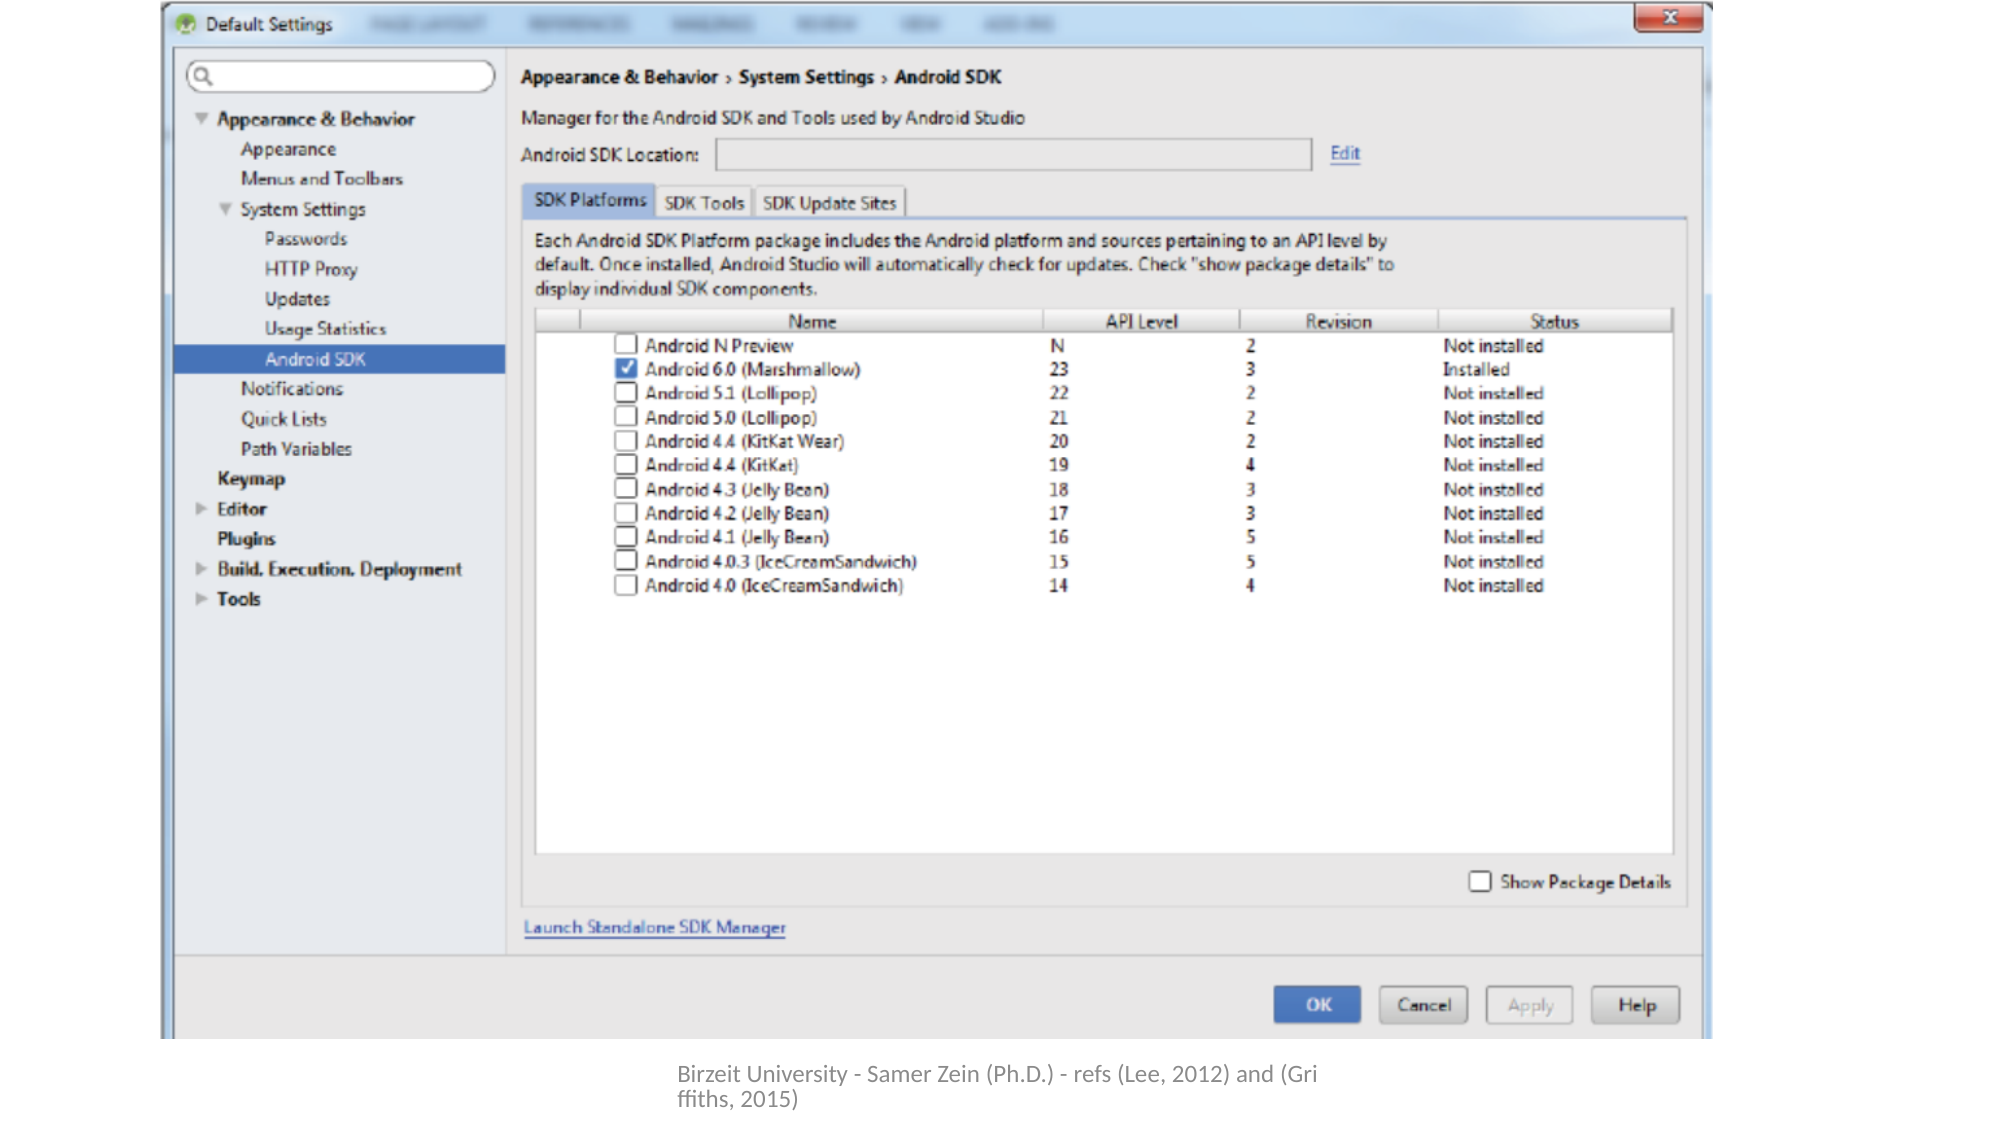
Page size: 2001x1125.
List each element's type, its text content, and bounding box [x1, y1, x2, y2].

picture [158, 0, 1713, 1039]
footer Birzeit University - Samer Zein (Ph.D.) - refs (Lee, 2012) and (Griffiths, 2015) [662, 1046, 1338, 1103]
